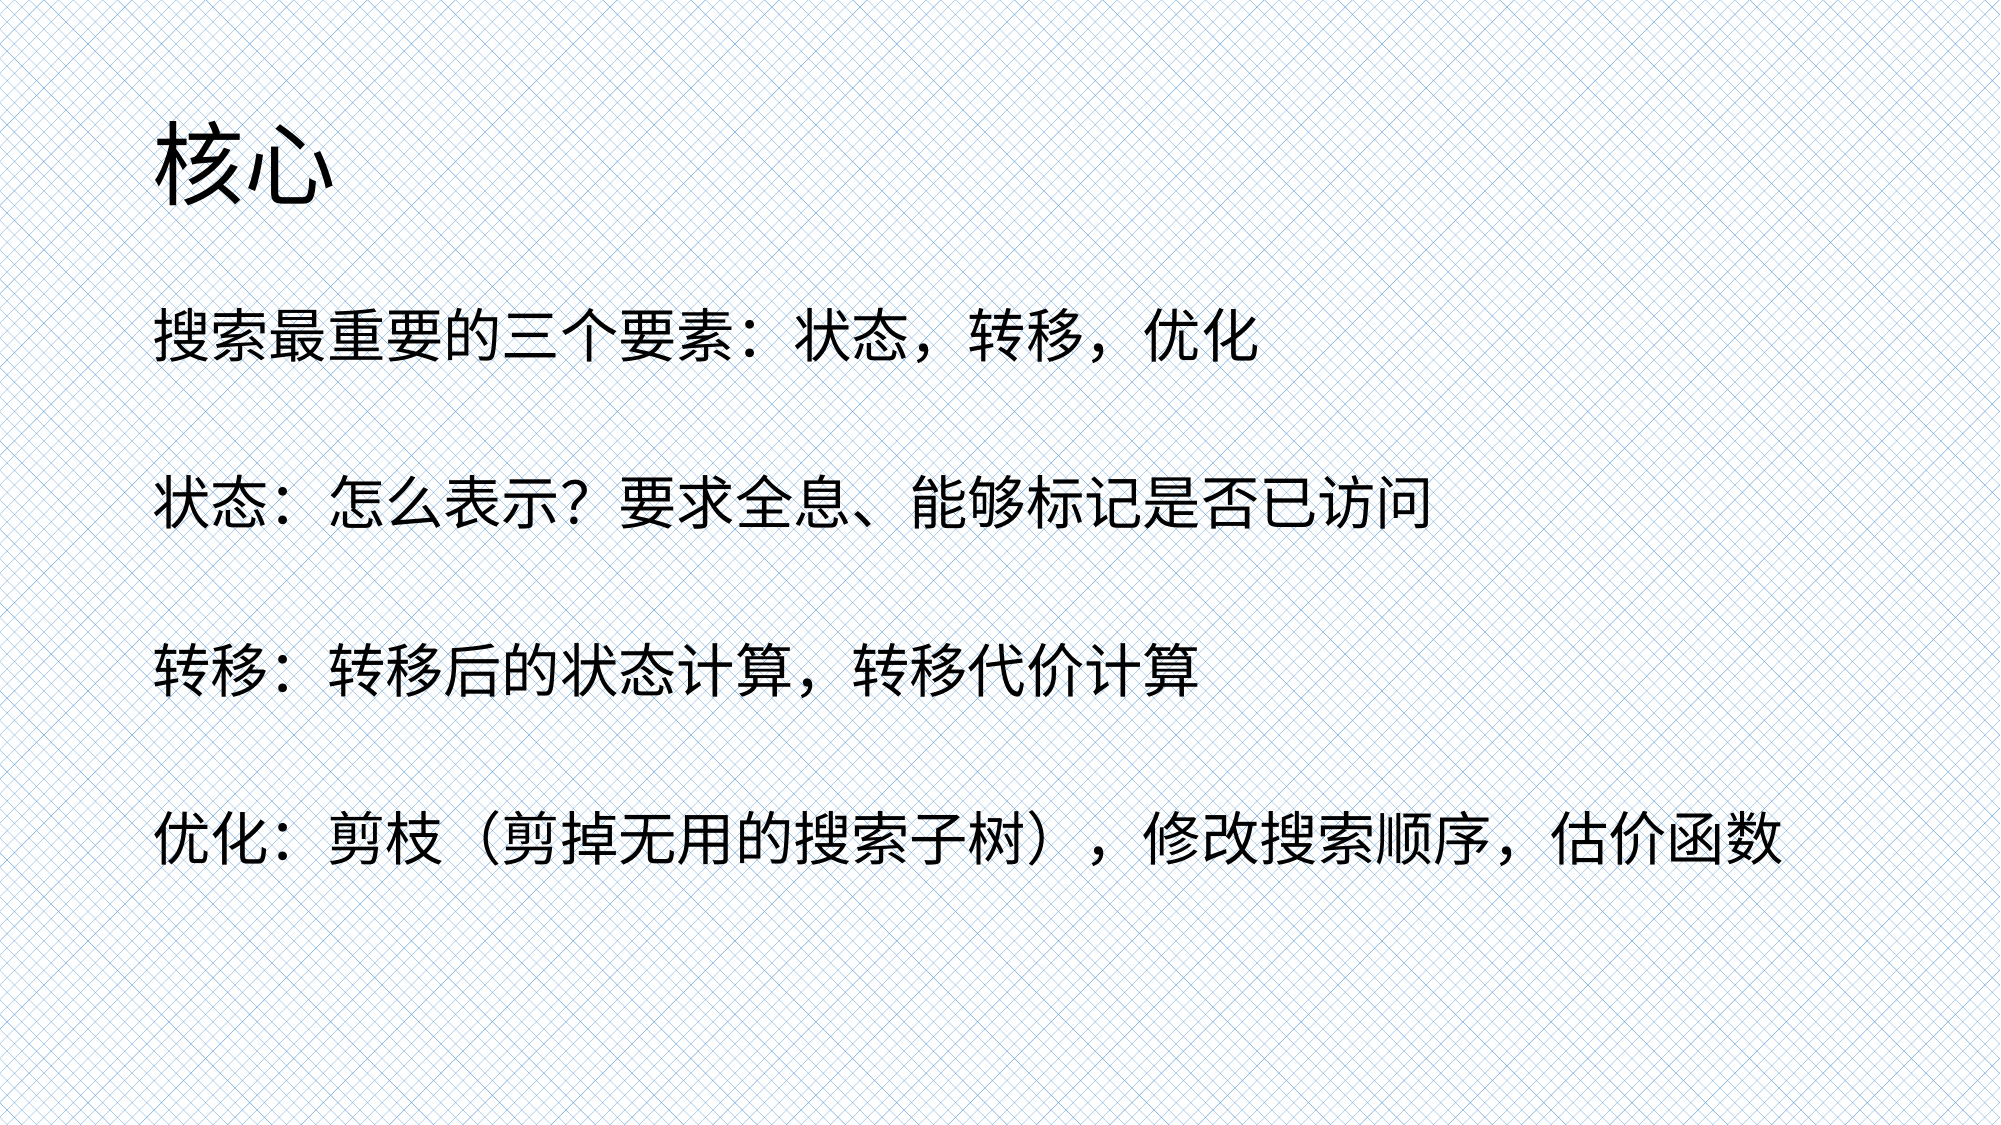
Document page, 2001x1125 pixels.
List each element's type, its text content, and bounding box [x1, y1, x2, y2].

list 搜索最重要的三个要素：状态，转移，优化 状态：怎么表示？要求全息、能够标记是否已访问 转移：转移后的状态计算，转移代价计算 优化：剪枝（剪掉无用的搜索子树），修改搜索顺序，估价函数 [137, 299, 1863, 1014]
title 核心 [137, 59, 1863, 278]
